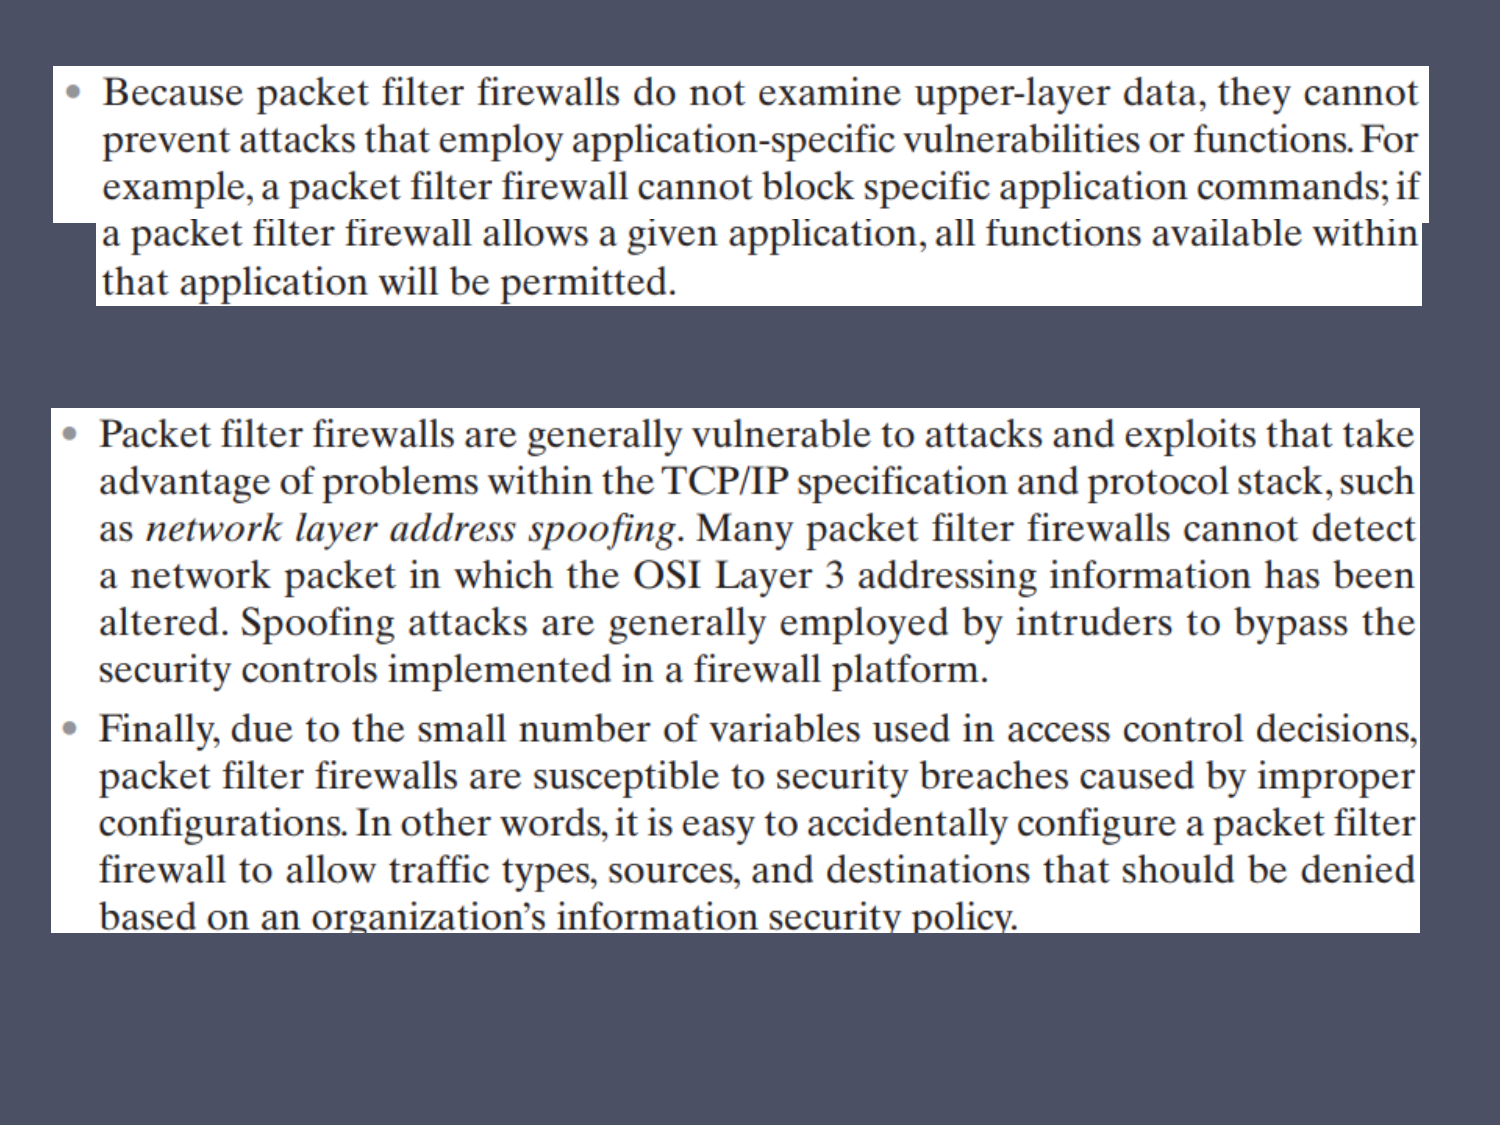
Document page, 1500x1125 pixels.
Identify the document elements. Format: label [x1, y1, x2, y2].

picture [50, 408, 1421, 933]
picture [52, 66, 1429, 307]
